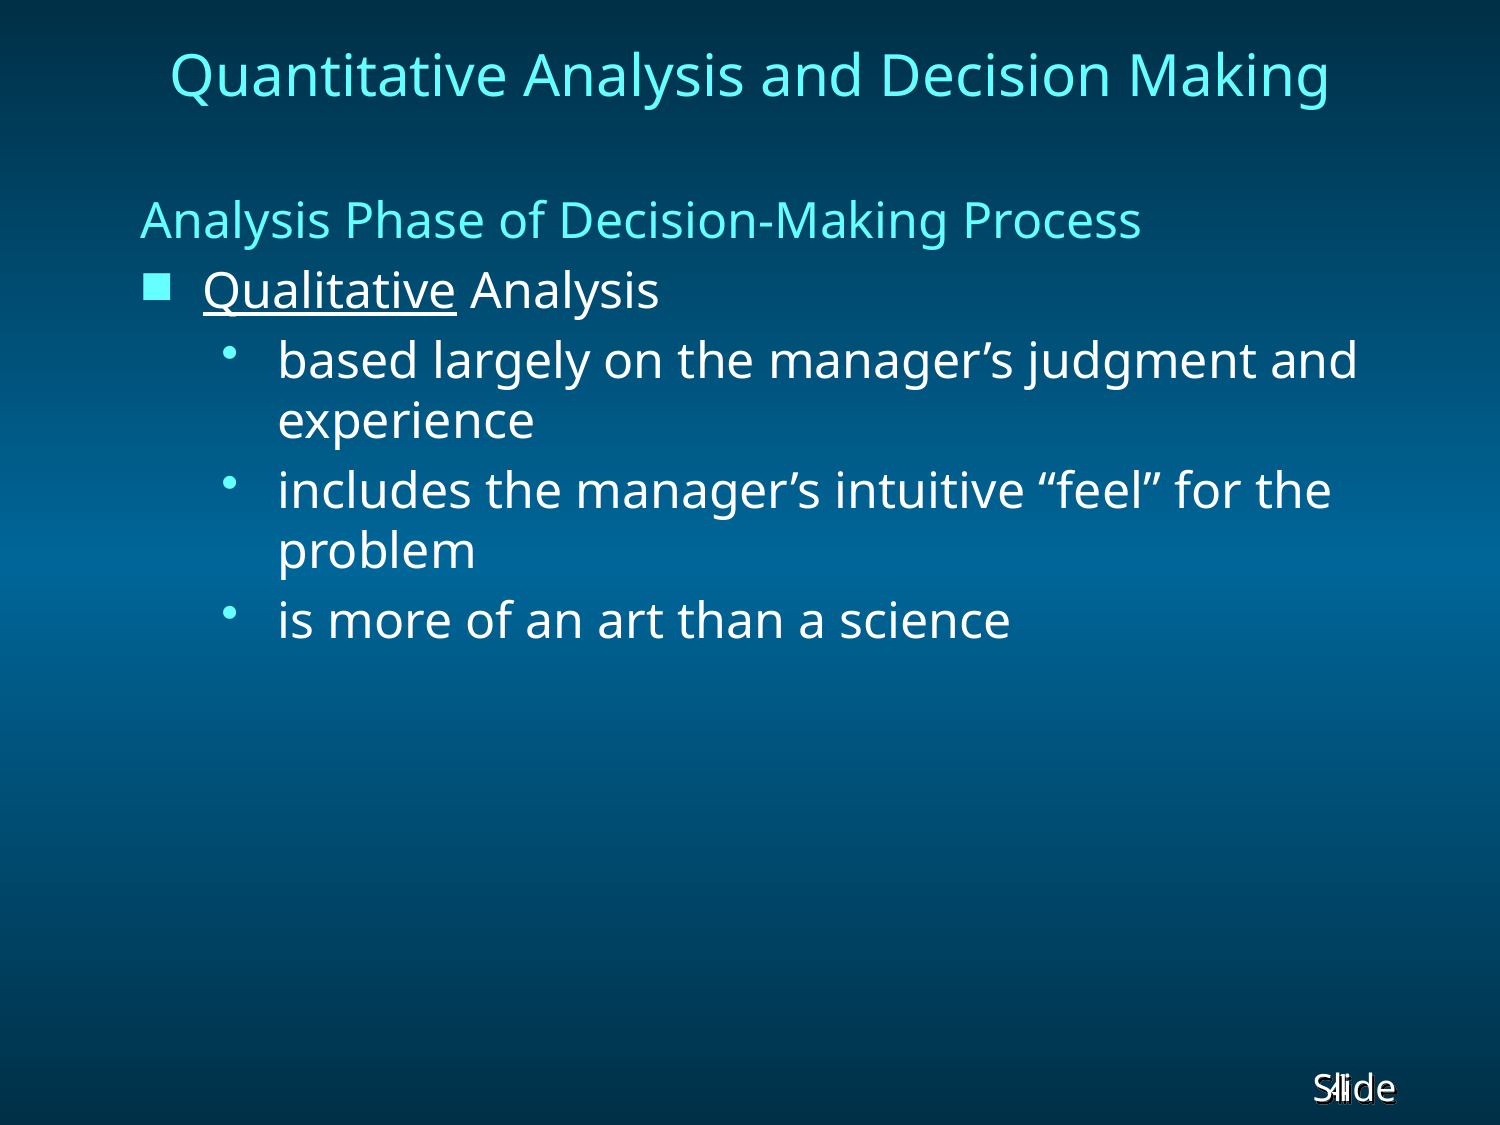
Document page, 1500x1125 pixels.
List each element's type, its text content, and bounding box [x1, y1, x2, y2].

text_box Quantitative Analysis and Decision Making [87, 5, 1414, 140]
text_box Analysis Phase of Decision-Making Process Qualitative Analysis based largely on the manager’s judgment and experience includes the manager’s intuitive “feel” for the problem is more of an art than a science [112, 181, 1386, 795]
